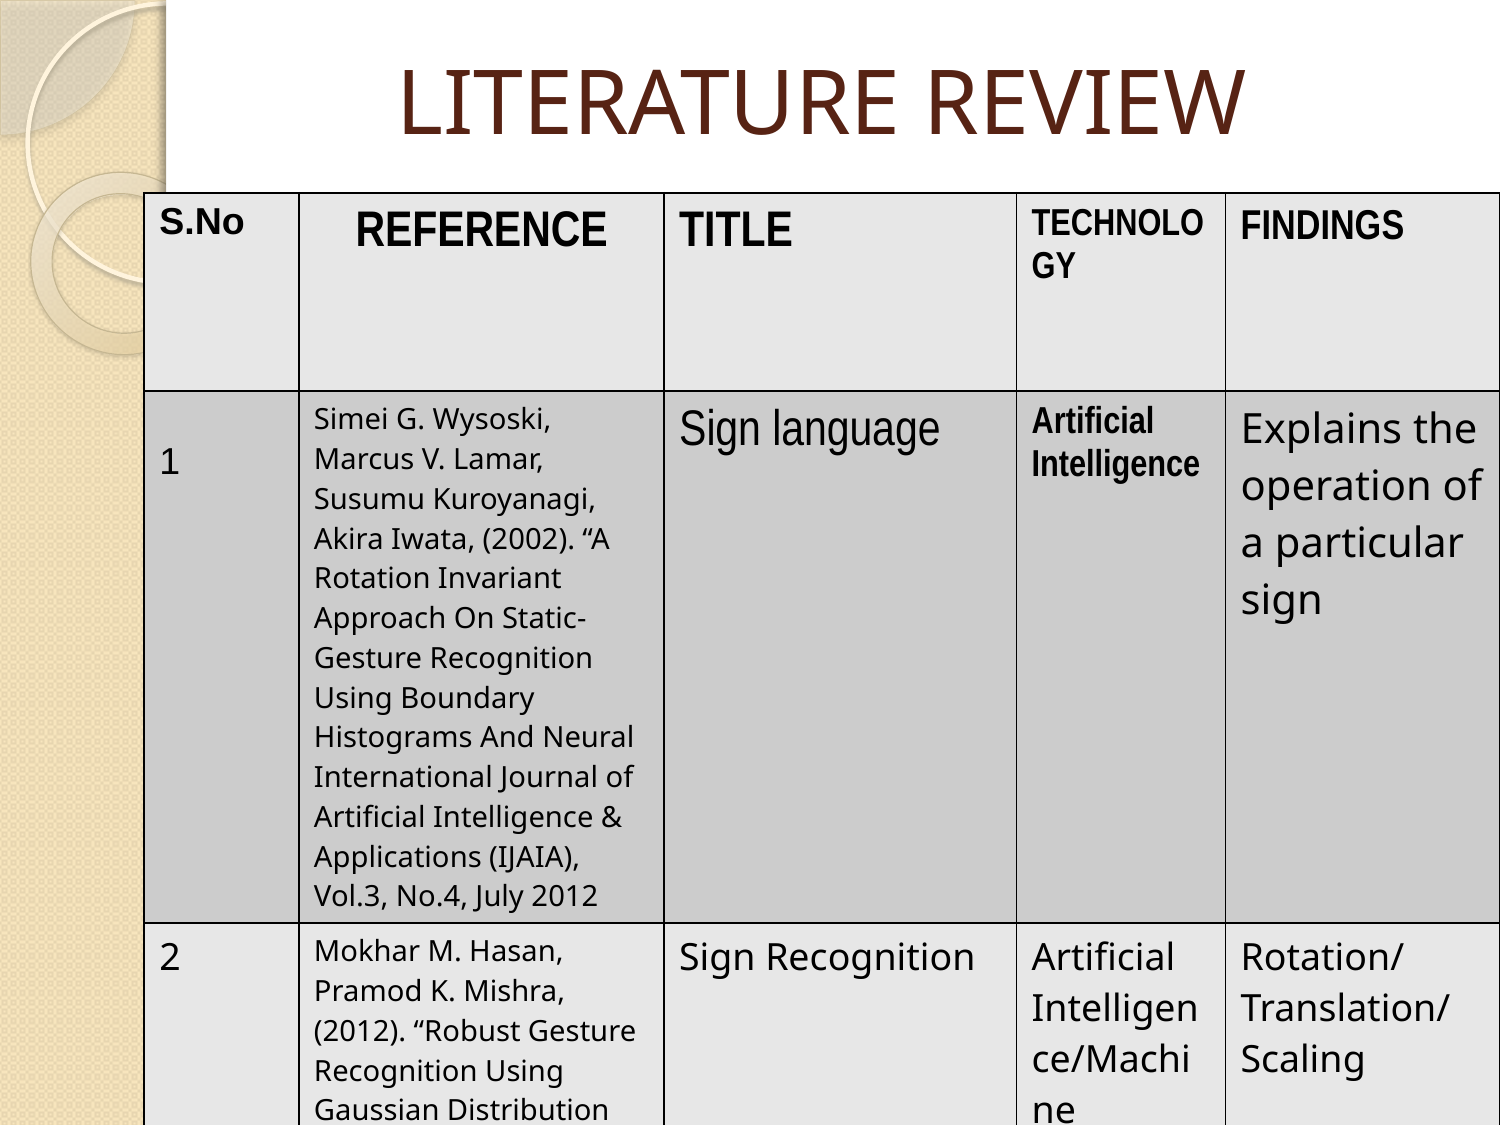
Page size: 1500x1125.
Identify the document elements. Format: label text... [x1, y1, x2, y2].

table_cell Artificial Intelligence/Machine learning. [1017, 1113, 1225, 1125]
table_cell Artificial Intelligence [1017, 392, 1225, 922]
table_header TITLE [665, 194, 1016, 390]
footer Dept of CSE, ACE [937, 1034, 1413, 1113]
table_cell Artificial Intelligence/Machine learning. [1017, 924, 1225, 1034]
table_cell Simei G. Wysoski, Marcus V. Lamar, Susumu Kuroyanagi, Akira Iwata, (2002). “A Rotation Invariant Approach On Static-Gesture Recognition Using Boundary Histograms And Neural International Journal of Artificial Intelligence & Applications (IJAIA), Vol.3, No.4, July 2012 [300, 392, 663, 922]
table_cell Rotation/Translation/ Scaling [1226, 924, 1499, 1125]
table_cell Explains the operation of a particular sign [1226, 392, 1499, 922]
table_cell 1 [145, 392, 298, 922]
table_header REFERENCE [300, 194, 663, 390]
table_cell Sign Recognition [665, 924, 1016, 1125]
title LITERATURE REVIEW [206, 4, 1437, 192]
table_cell Mokhar M. Hasan, Pramod K. Mishra, (2012). “Robust Gesture Recognition Using Gaussian Distribution for Features Fitting’, International Journal of Machine Learning and Computing, Vol. 2(3). [300, 924, 663, 1125]
table_header FINDINGS [1226, 194, 1499, 390]
table_header TECHNOLOGY [1017, 194, 1225, 390]
table_cell 2 [145, 924, 298, 1125]
table_header S.No [145, 194, 298, 390]
table_cell Sign language [665, 392, 1016, 922]
